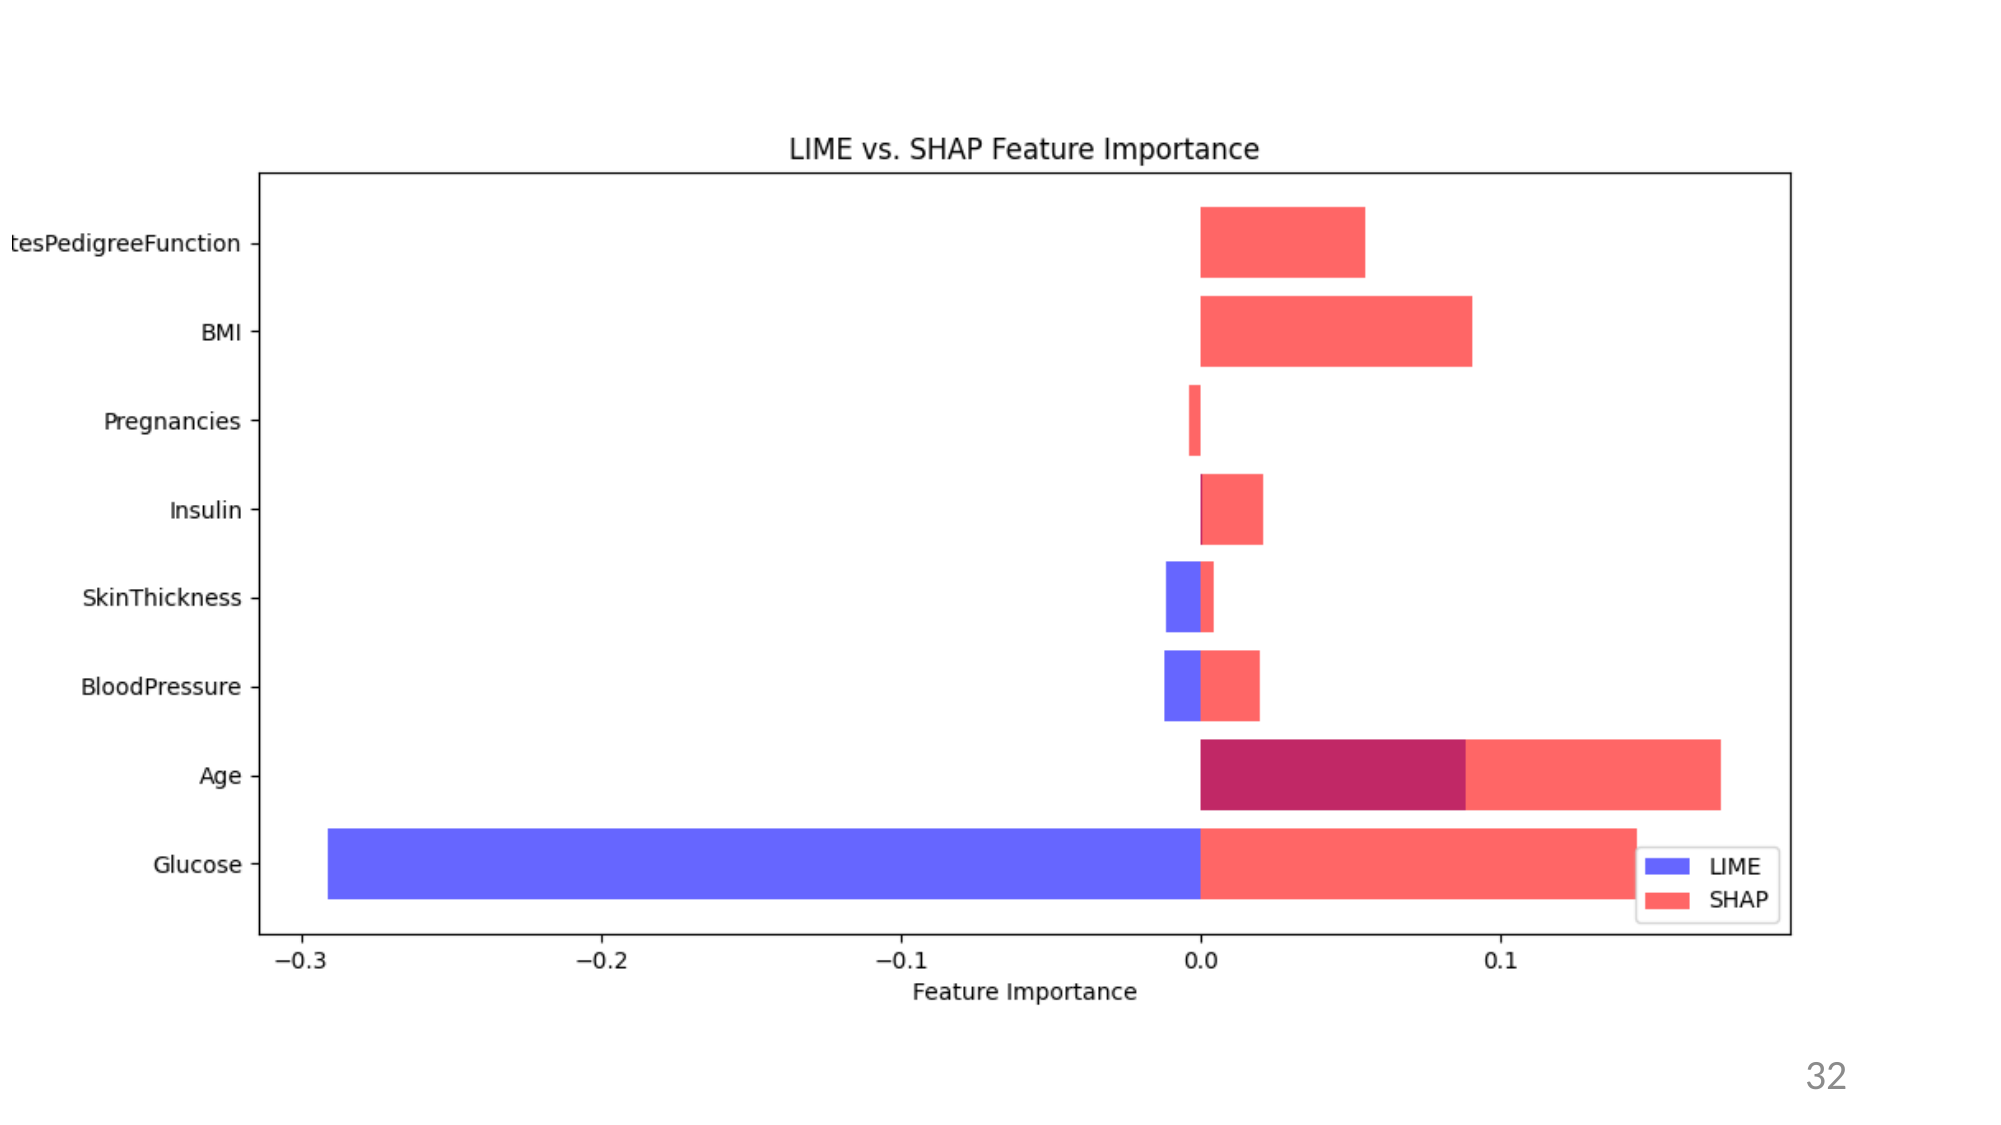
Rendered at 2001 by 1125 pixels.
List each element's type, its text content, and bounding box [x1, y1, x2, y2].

slide_number 32 [1412, 1043, 1863, 1103]
picture [12, 54, 1988, 1043]
